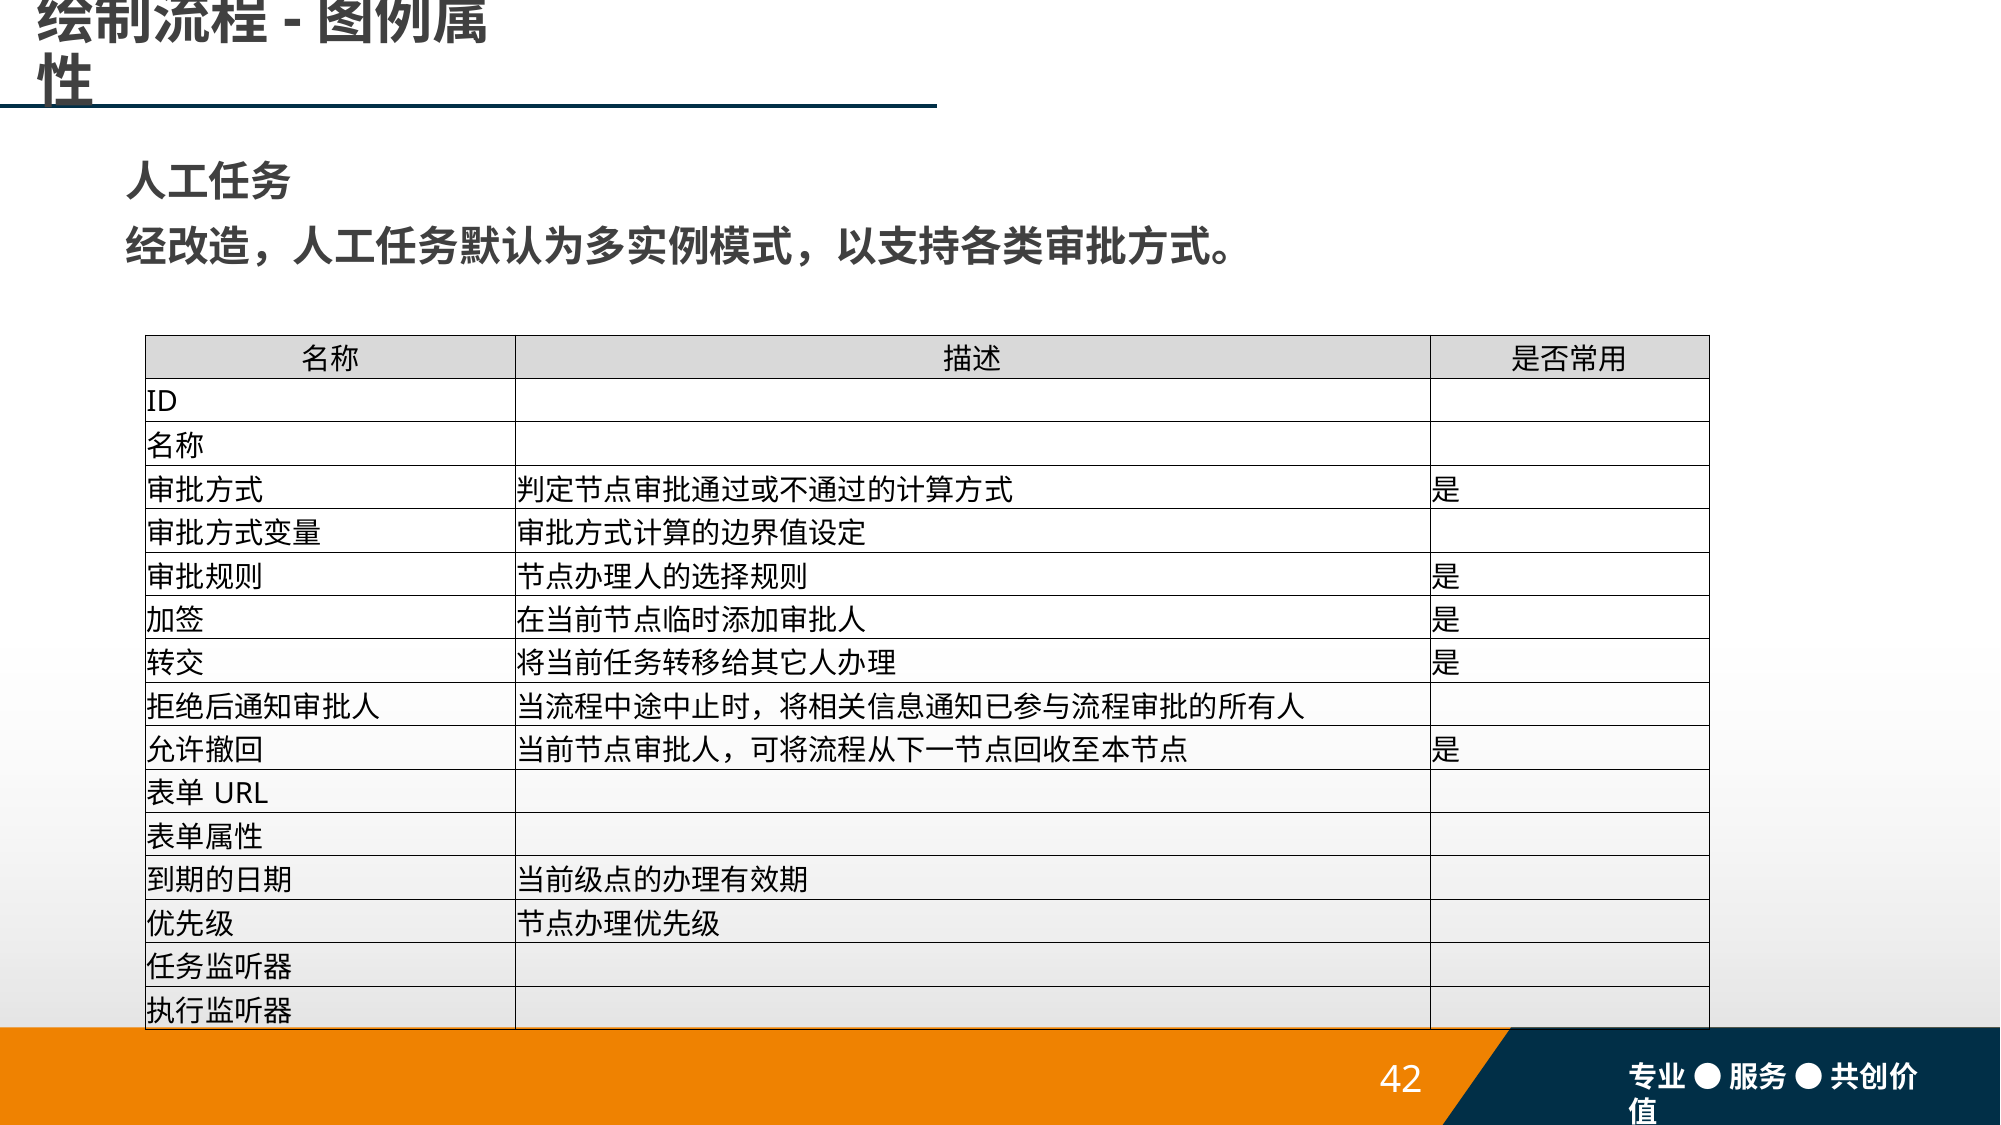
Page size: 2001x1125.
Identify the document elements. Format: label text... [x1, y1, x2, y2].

table_cell 审批方式变量 [146, 509, 515, 552]
table_cell 当前节点审批人，可将流程从下一节点回收至本节点 [516, 726, 1430, 769]
table_cell [1431, 509, 1709, 552]
table_cell ID [146, 379, 515, 421]
table_cell [516, 379, 1430, 421]
table_cell [1431, 683, 1709, 725]
table_cell 节点办理优先级 [516, 900, 1430, 942]
table_cell [516, 943, 1430, 986]
table_cell [1431, 770, 1709, 812]
table_cell [1431, 379, 1709, 421]
table_cell 加签 [146, 596, 515, 638]
subtitle 人工任务 经改造，人工任务默认为多实例模式，以支持各类审批方式。 [110, 131, 1410, 293]
table_cell 当流程中途中止时，将相关信息通知已参与流程审批的所有人 [516, 683, 1430, 725]
table_cell 拒绝后通知审批人 [146, 683, 515, 725]
table_cell [1431, 943, 1709, 986]
table_cell 当前级点的办理有效期 [516, 856, 1430, 899]
table_cell [1431, 900, 1709, 942]
table_header 名称 [146, 336, 515, 378]
table_cell 优先级 [146, 900, 515, 942]
table_header 是否常用 [1431, 336, 1709, 378]
table_cell 将当前任务转移给其它人办理 [516, 639, 1430, 682]
table_cell [1431, 856, 1709, 899]
table_cell [1431, 987, 1709, 1029]
table_cell 在当前节点临时添加审批人 [516, 596, 1430, 638]
table_header 描述 [516, 336, 1430, 378]
table_cell 是 [1431, 553, 1709, 595]
table_cell 节点办理人的选择规则 [516, 553, 1430, 595]
table_cell [516, 813, 1430, 855]
table_cell 执行监听器 [146, 987, 515, 1029]
table_cell 审批方式计算的边界值设定 [516, 509, 1430, 552]
table_cell 表单属性 [146, 813, 515, 855]
table_cell 审批方式 [146, 466, 515, 508]
table_cell [1431, 813, 1709, 855]
table_cell 判定节点审批通过或不通过的计算方式 [516, 466, 1430, 508]
table_cell 是 [1431, 639, 1709, 682]
table_cell 名称 [146, 422, 515, 465]
table_cell [516, 770, 1430, 812]
table_cell 审批规则 [146, 553, 515, 595]
title 绘制流程-图例属性 [23, 13, 545, 90]
table_cell 是 [1431, 726, 1709, 769]
table_cell 允许撤回 [146, 726, 515, 769]
table_cell [516, 422, 1430, 465]
table_cell 是 [1431, 466, 1709, 508]
table_cell [1431, 422, 1709, 465]
table_cell 表单URL [146, 770, 515, 812]
table_cell [516, 987, 1430, 1029]
table_cell 任务监听器 [146, 943, 515, 986]
table_cell 到期的日期 [146, 856, 515, 899]
table_cell 是 [1431, 596, 1709, 638]
table_cell 转交 [146, 639, 515, 682]
